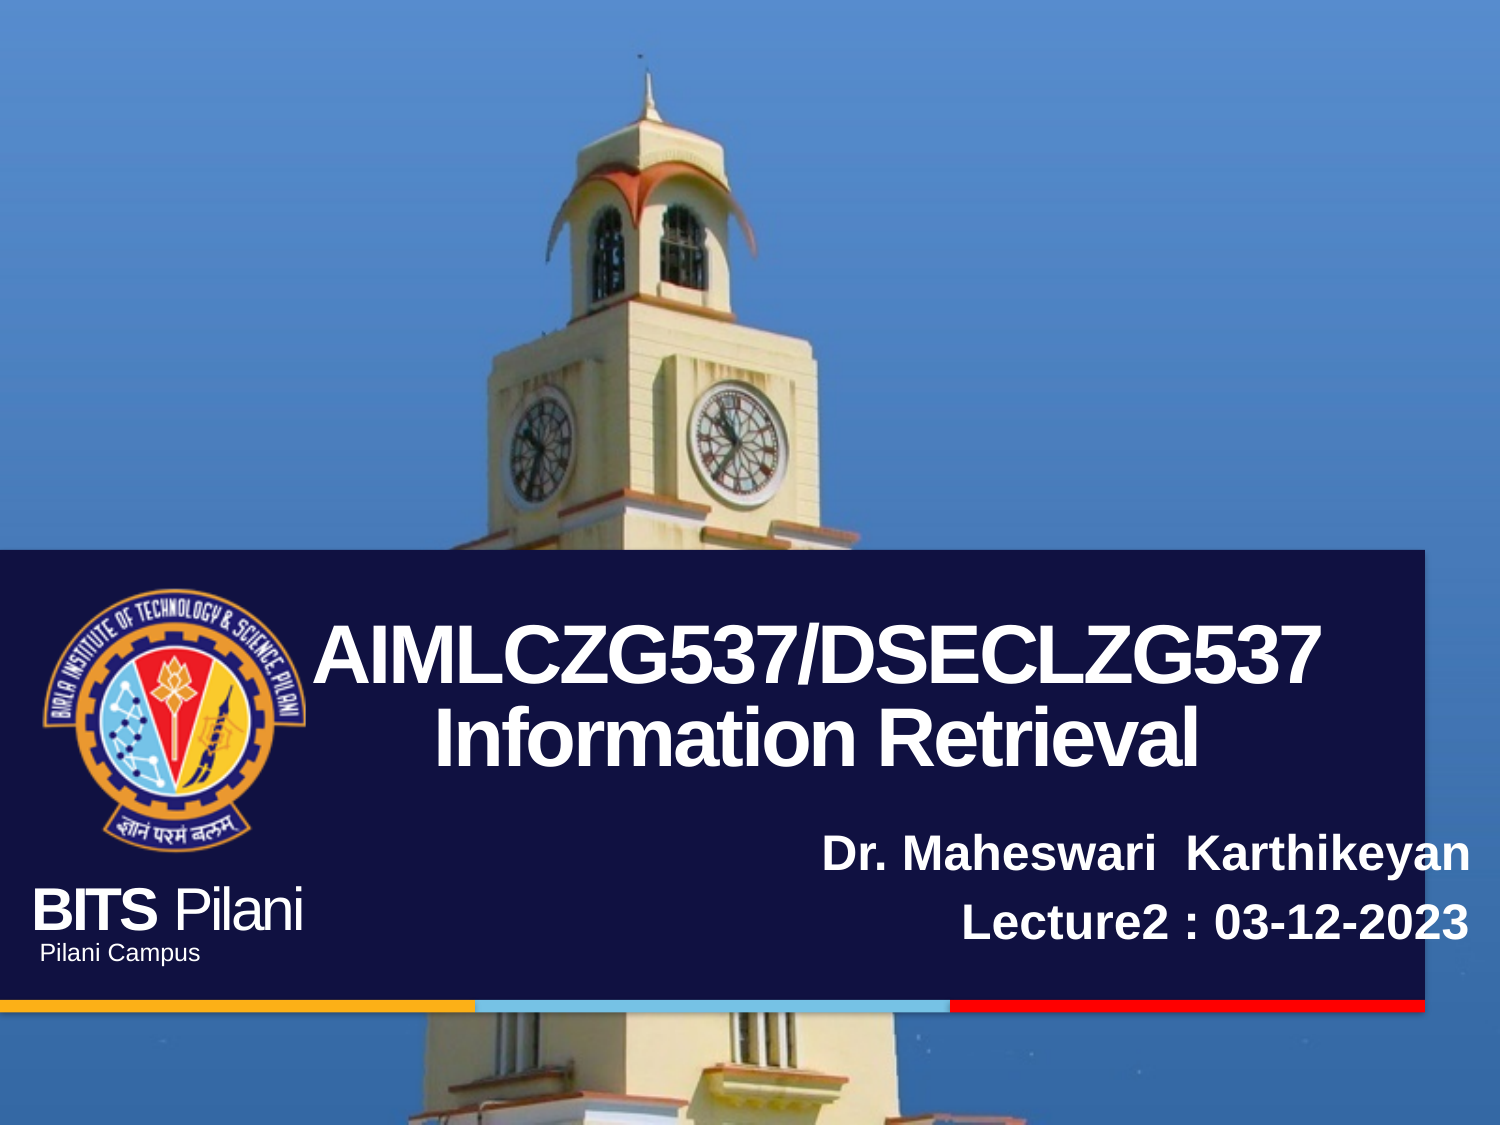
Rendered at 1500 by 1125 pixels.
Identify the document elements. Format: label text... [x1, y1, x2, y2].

picture [0, 938, 1500, 1125]
list Dr. Maheswari Karthikeyan Lecture2 : 03-12-2023 [450, 812, 1500, 938]
title AIMLCZG537/DSECLZG537 Information Retrieval [262, 575, 1375, 825]
picture [0, 0, 1500, 875]
